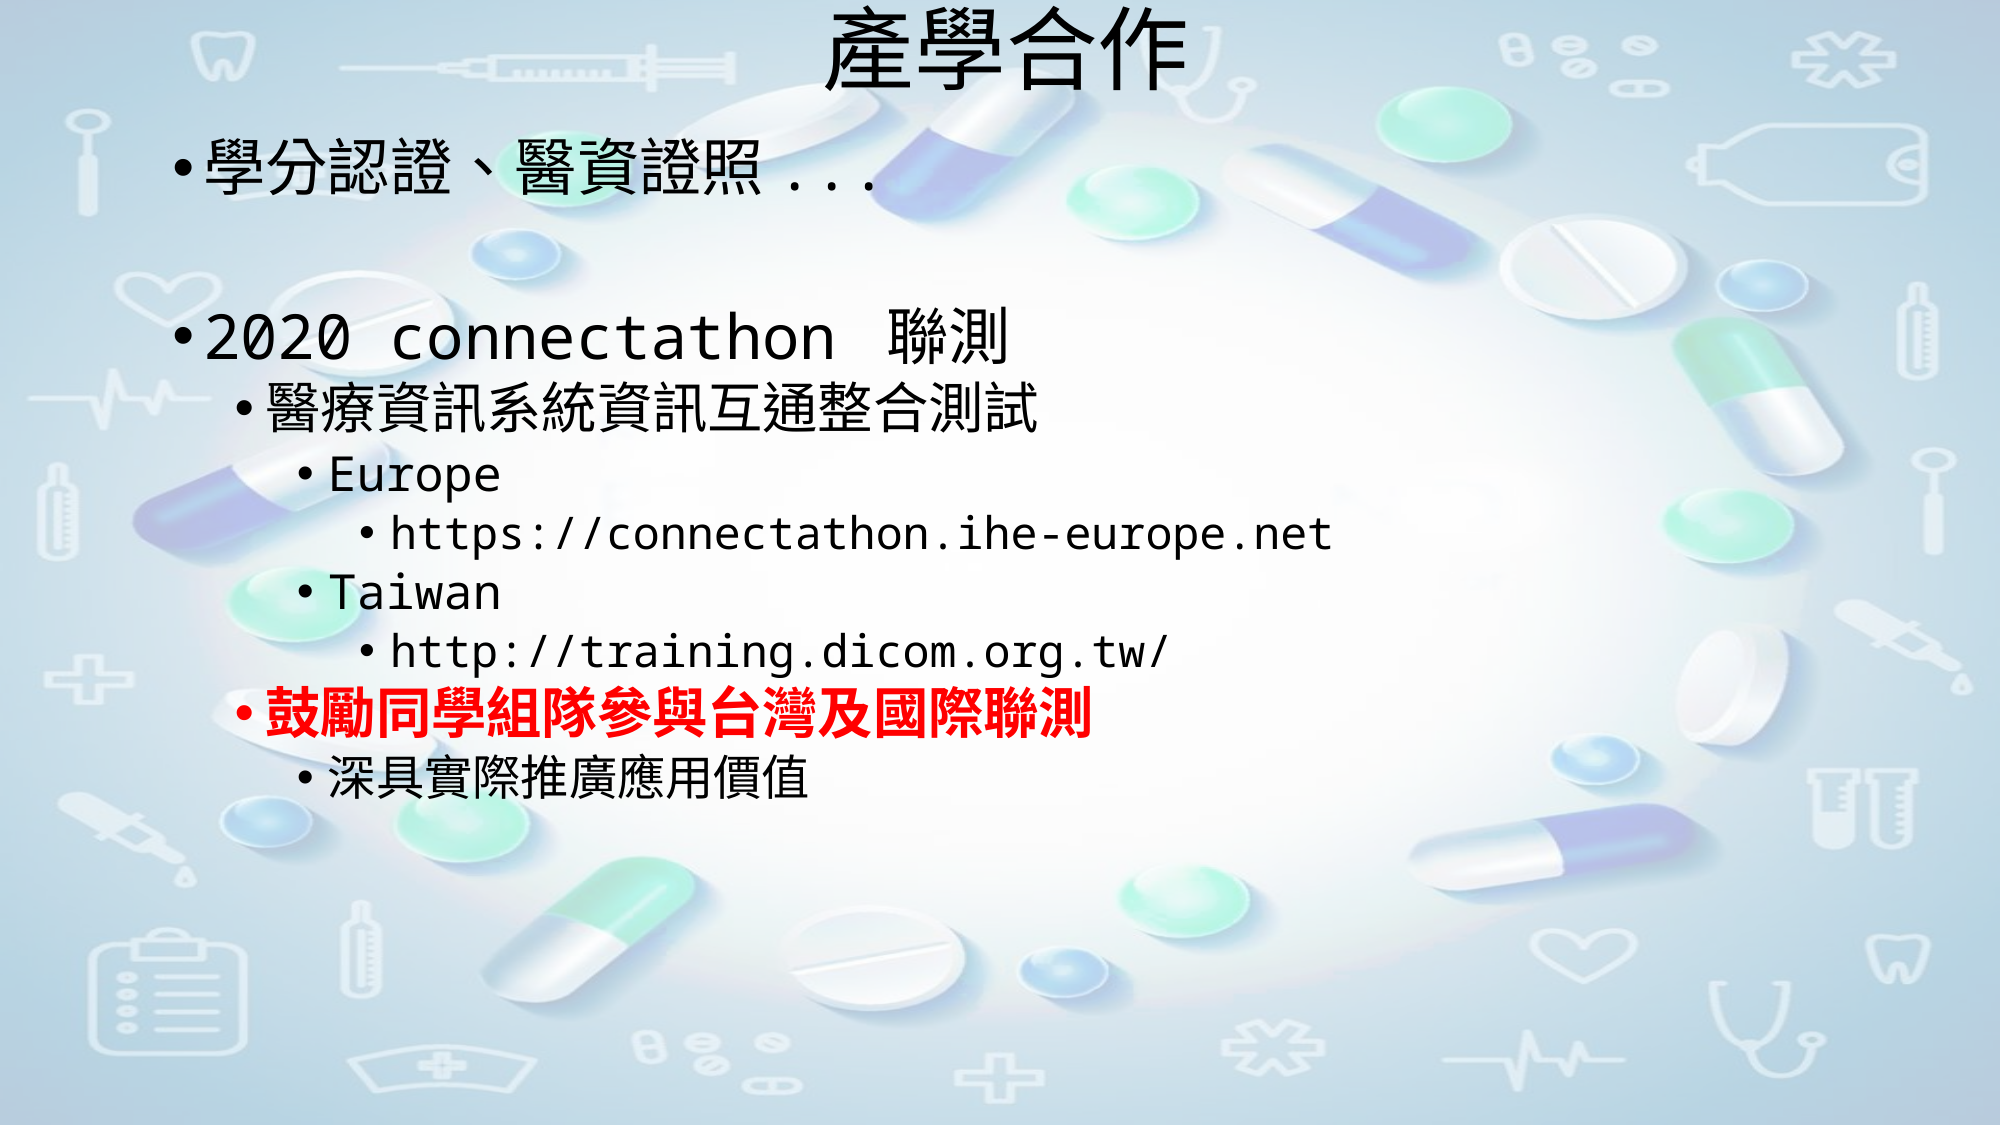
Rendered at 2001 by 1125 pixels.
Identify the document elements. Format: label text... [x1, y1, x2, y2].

list 學分認證、醫資證照... 2020 connectathon 聯測 醫療資訊系統資訊互通整合測試 Europe https://connectathon.ihe-europe.net Taiwan http://training.dicom.org.tw/ 鼓勵同學組隊參與台灣及國際聯測 深具實際推廣應用價值 [157, 129, 1883, 818]
title 產學合作 [143, 0, 1869, 218]
